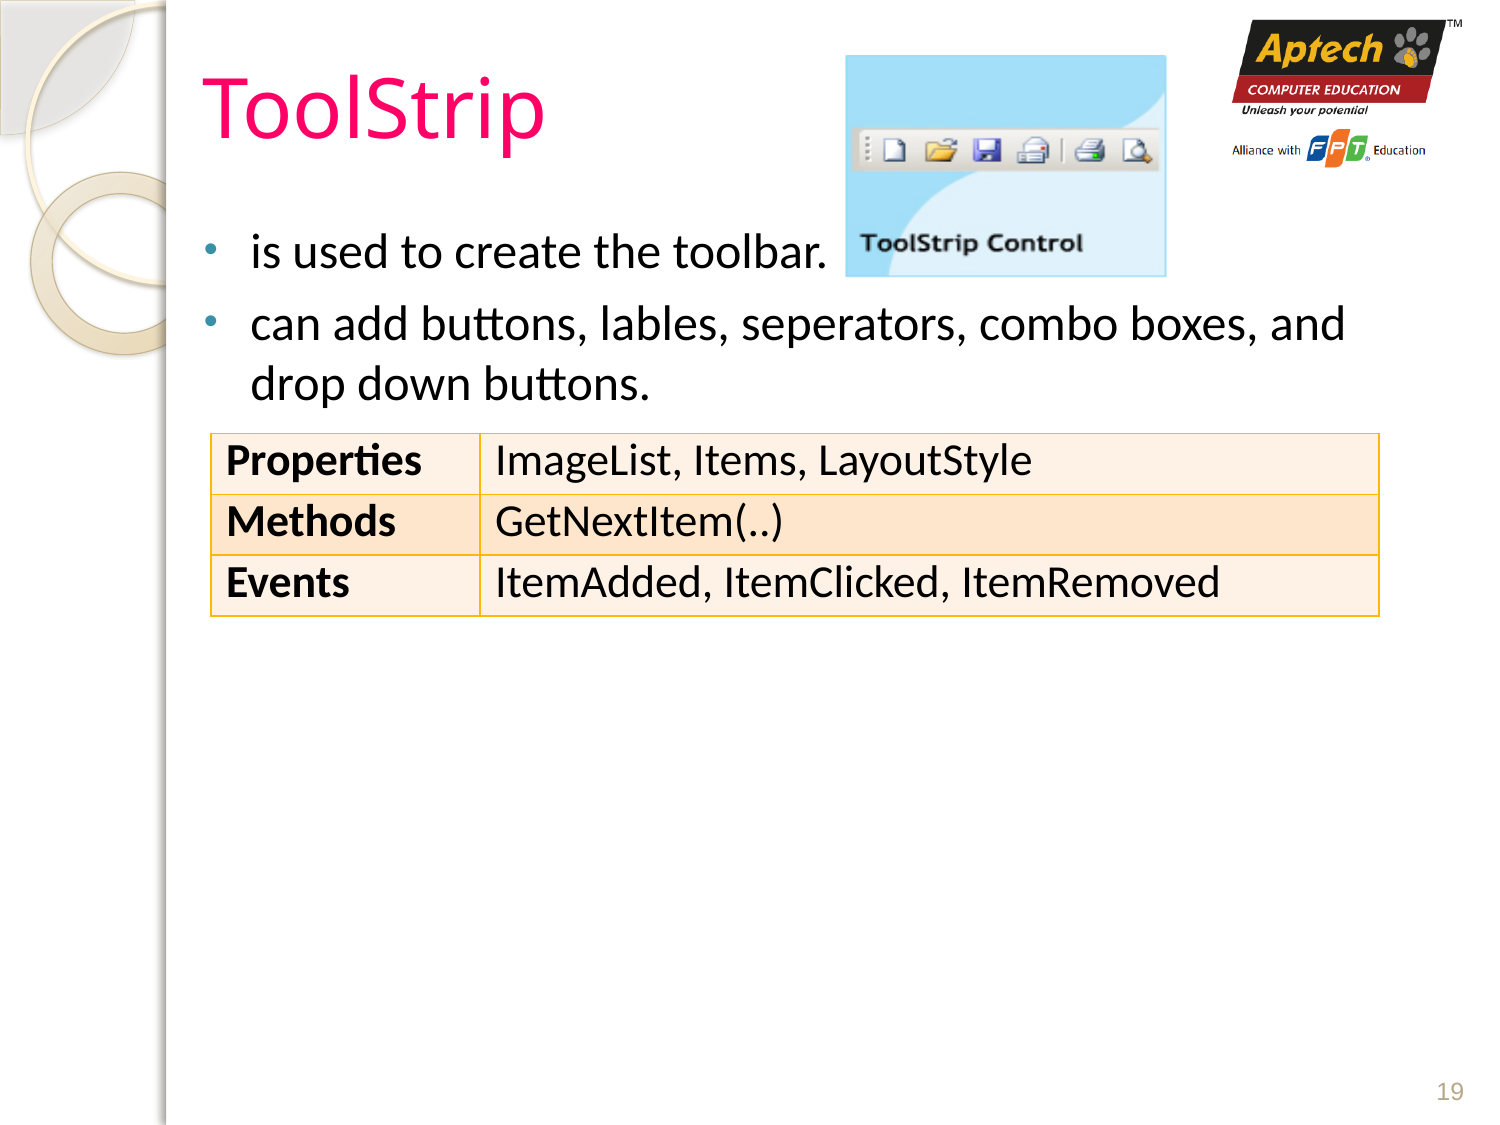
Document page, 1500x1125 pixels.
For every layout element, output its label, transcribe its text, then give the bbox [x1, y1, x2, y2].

table_cell GetNextItem(..) [481, 495, 1378, 554]
table_cell Events [212, 556, 479, 615]
title ToolStrip [187, 11, 1465, 200]
table_cell Methods [212, 495, 479, 554]
slide_number 19 [1413, 1034, 1488, 1113]
table_cell ItemAdded, ItemClicked, ItemRemoved [481, 556, 1378, 615]
table_header Properties [212, 434, 479, 494]
picture [844, 55, 1174, 279]
table_header ImageList, Items, LayoutStyle [481, 434, 1378, 494]
list is used to create the toolbar. can add buttons, lables, seperators, combo boxes, and drop down buttons. [175, 210, 1466, 1025]
